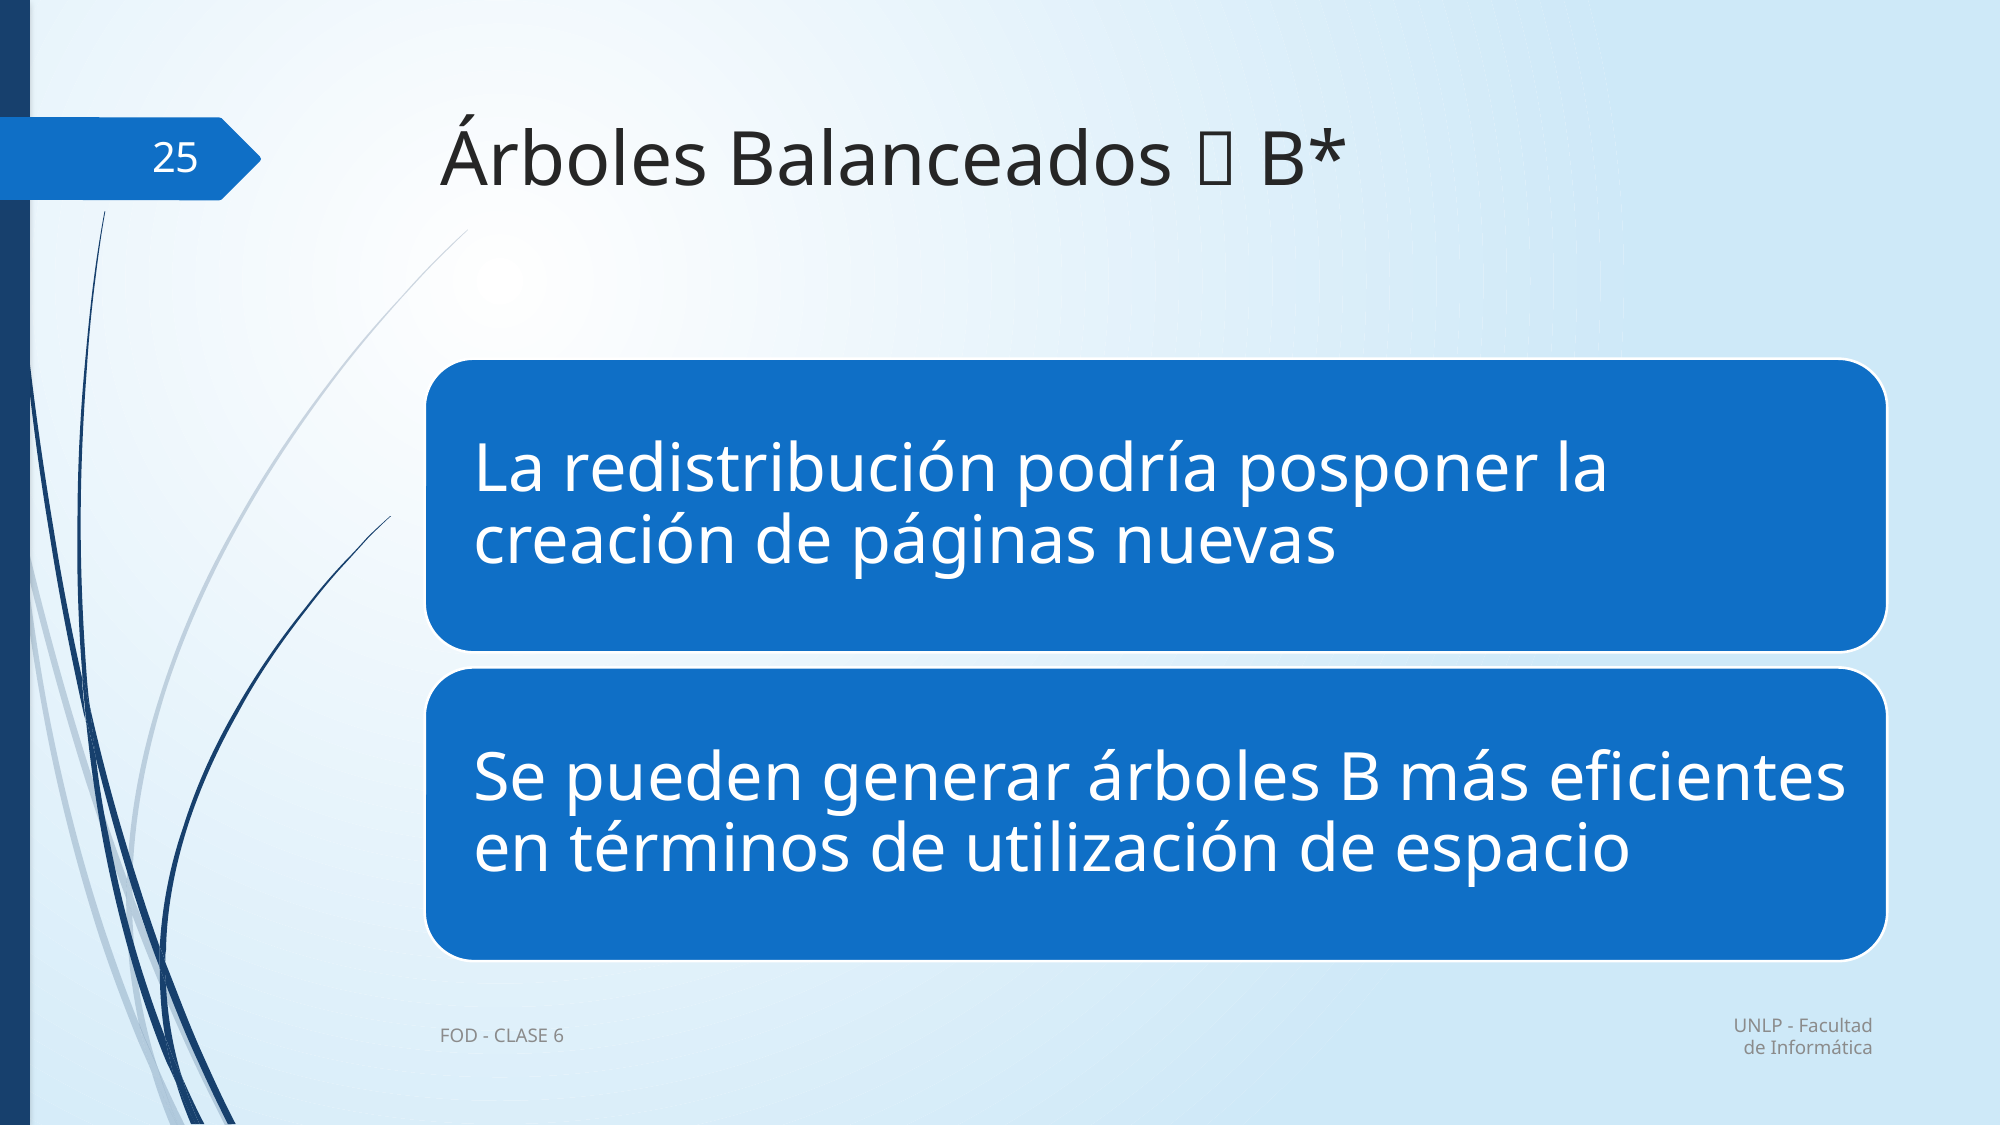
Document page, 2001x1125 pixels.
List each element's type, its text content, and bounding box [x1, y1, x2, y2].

slide_number UNLP - Facultad de Informática [1699, 1005, 1888, 1067]
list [424, 349, 1888, 971]
slide_number 25 [87, 129, 216, 190]
title Árboles Balanceados  B* [425, 102, 1888, 313]
footer FOD - CLASE 6 [424, 1006, 1675, 1067]
